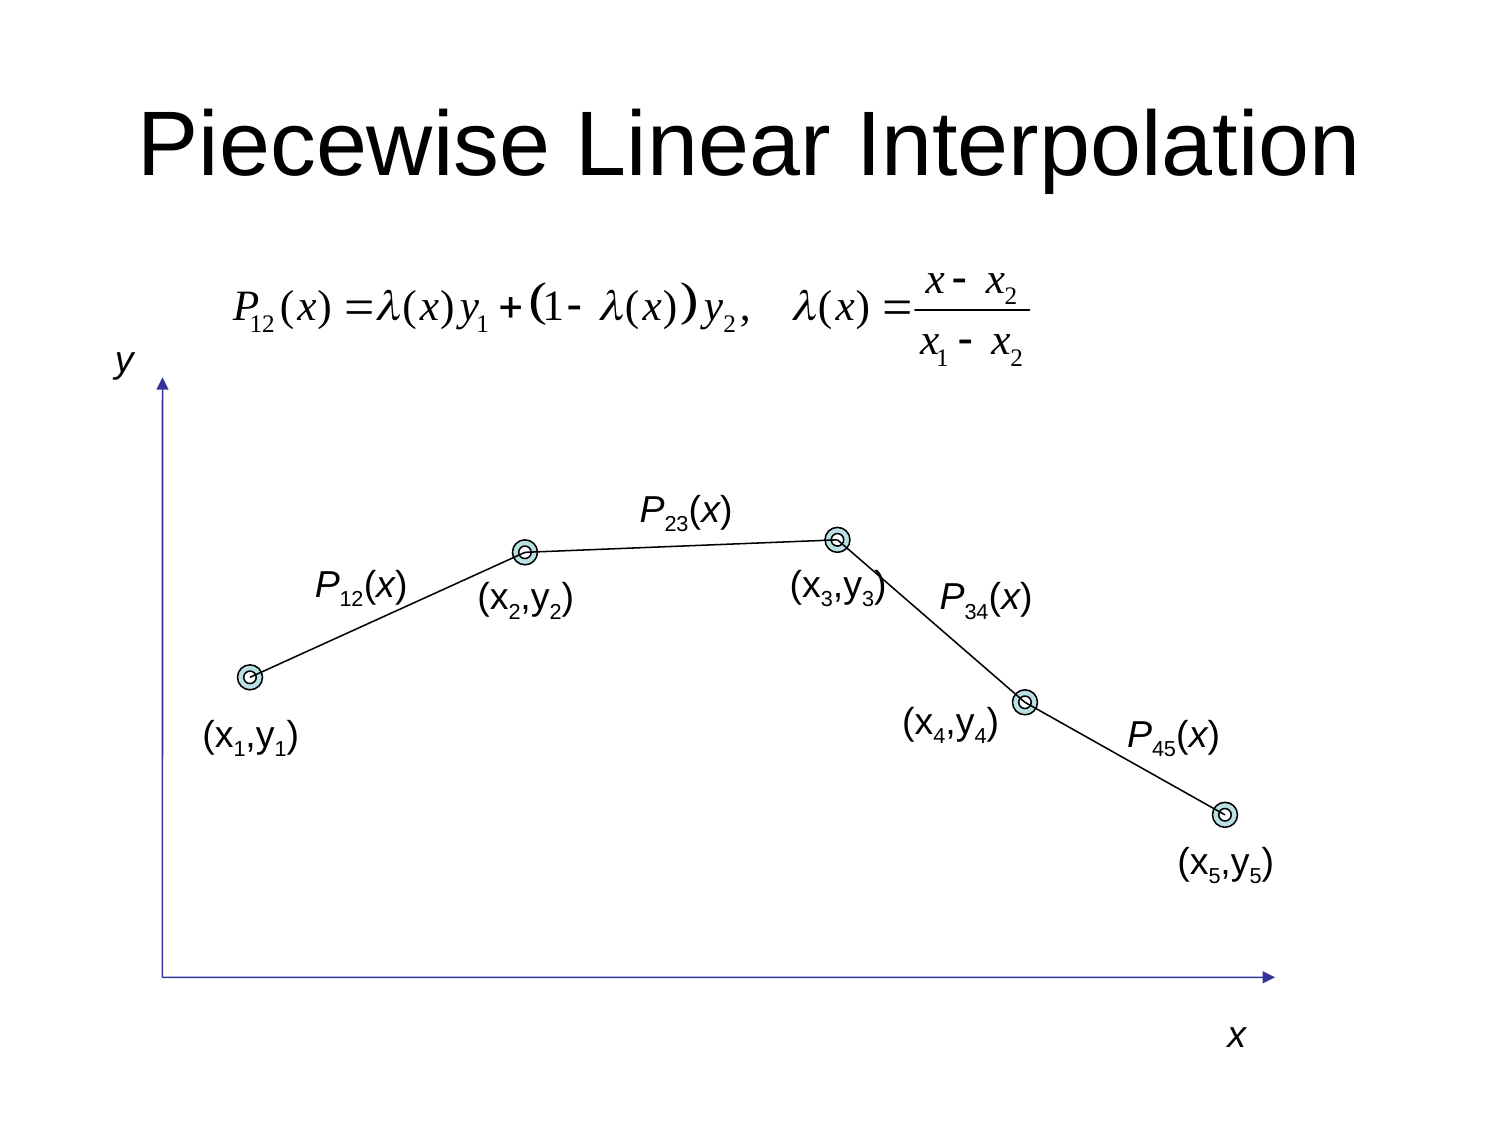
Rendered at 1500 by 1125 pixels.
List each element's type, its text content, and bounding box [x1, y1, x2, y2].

text_box (x3,y3) [774, 552, 913, 619]
text_box P23(x) [624, 477, 763, 544]
text_box [825, 527, 850, 552]
text_box [1212, 802, 1238, 828]
text_box [163, 971, 1276, 984]
text_box P34(x) [924, 564, 1063, 631]
text_box (x1,y1) [187, 702, 325, 769]
text_box [1025, 689, 1038, 715]
text_box P45(x) [1112, 702, 1250, 769]
text_box [237, 664, 263, 690]
text_box (x4,y4) [887, 689, 1025, 756]
text_box [512, 539, 538, 564]
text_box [224, 252, 1038, 375]
text_box (x5,y5) [1162, 829, 1300, 896]
text_box (x2,y2) [462, 564, 600, 631]
text_box [156, 377, 169, 978]
text_box x [1212, 1002, 1263, 1062]
text_box y [99, 327, 150, 387]
title Piecewise Linear Interpolation [75, 45, 1425, 233]
text_box P12(x) [299, 552, 438, 619]
